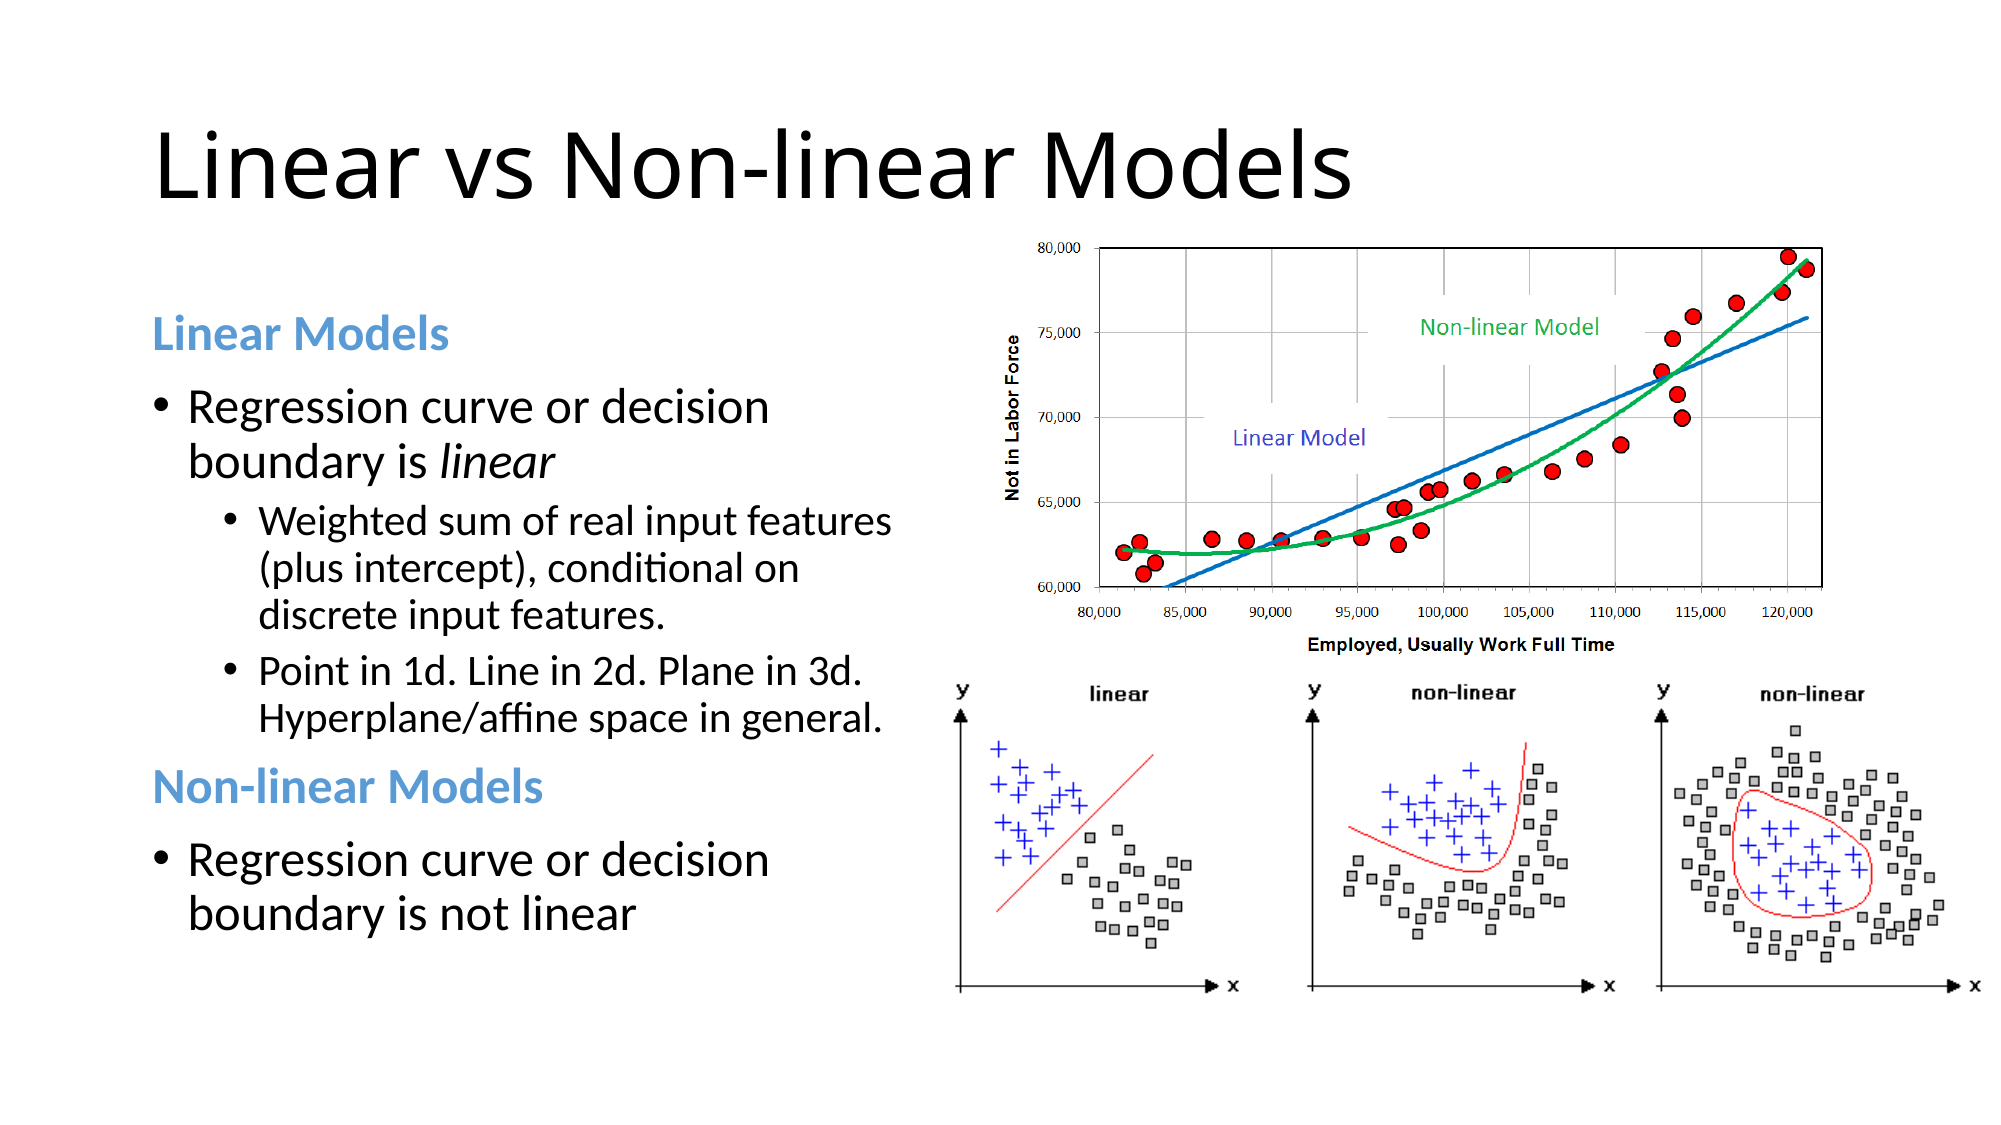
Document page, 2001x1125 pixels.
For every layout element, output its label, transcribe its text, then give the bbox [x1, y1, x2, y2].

title Linear vs Non-linear Models [137, 59, 1863, 278]
list Linear Models Regression curve or decision boundary is linear Weighted sum of real input features (plus intercept), conditional on discrete input features. Point in 1d. Line in 2d. Plane in 3d. Hyperplane/affine space in general. Non-linear Models Regression curve or decision boundary is not linear [137, 299, 928, 1014]
picture [921, 217, 1993, 1007]
